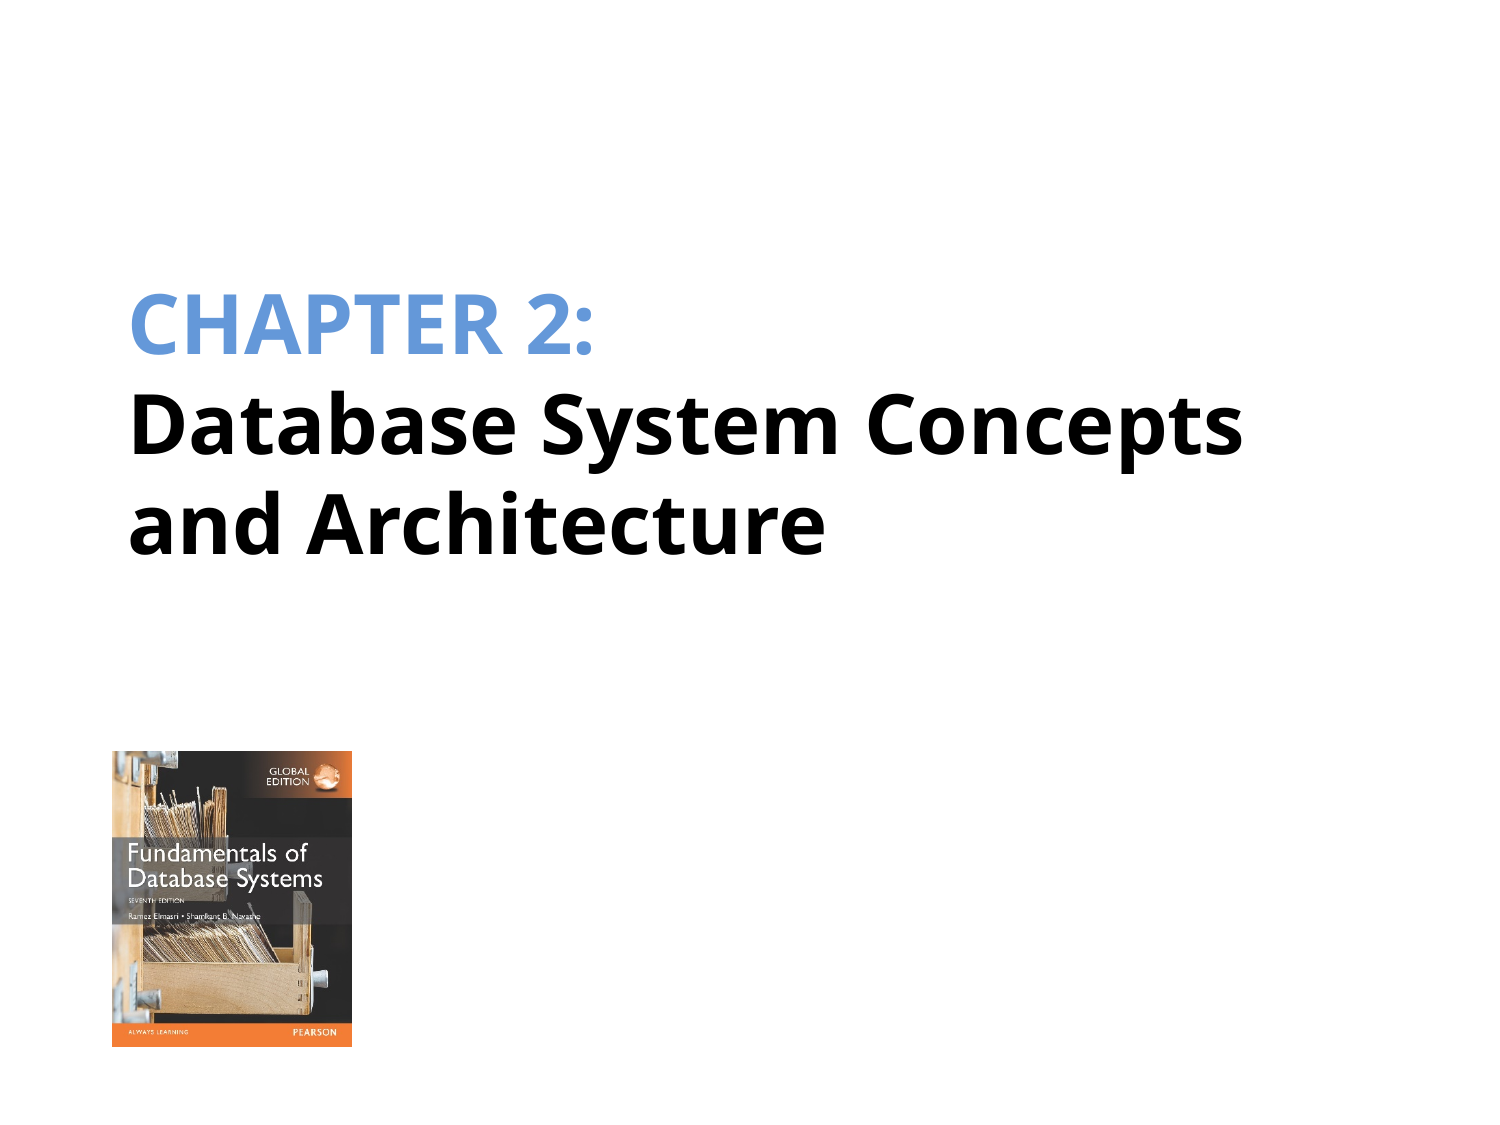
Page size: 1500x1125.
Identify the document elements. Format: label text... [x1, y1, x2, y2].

picture [112, 751, 352, 1047]
title CHAPTER 2: Database System Concepts and Architecture [112, 255, 1388, 587]
